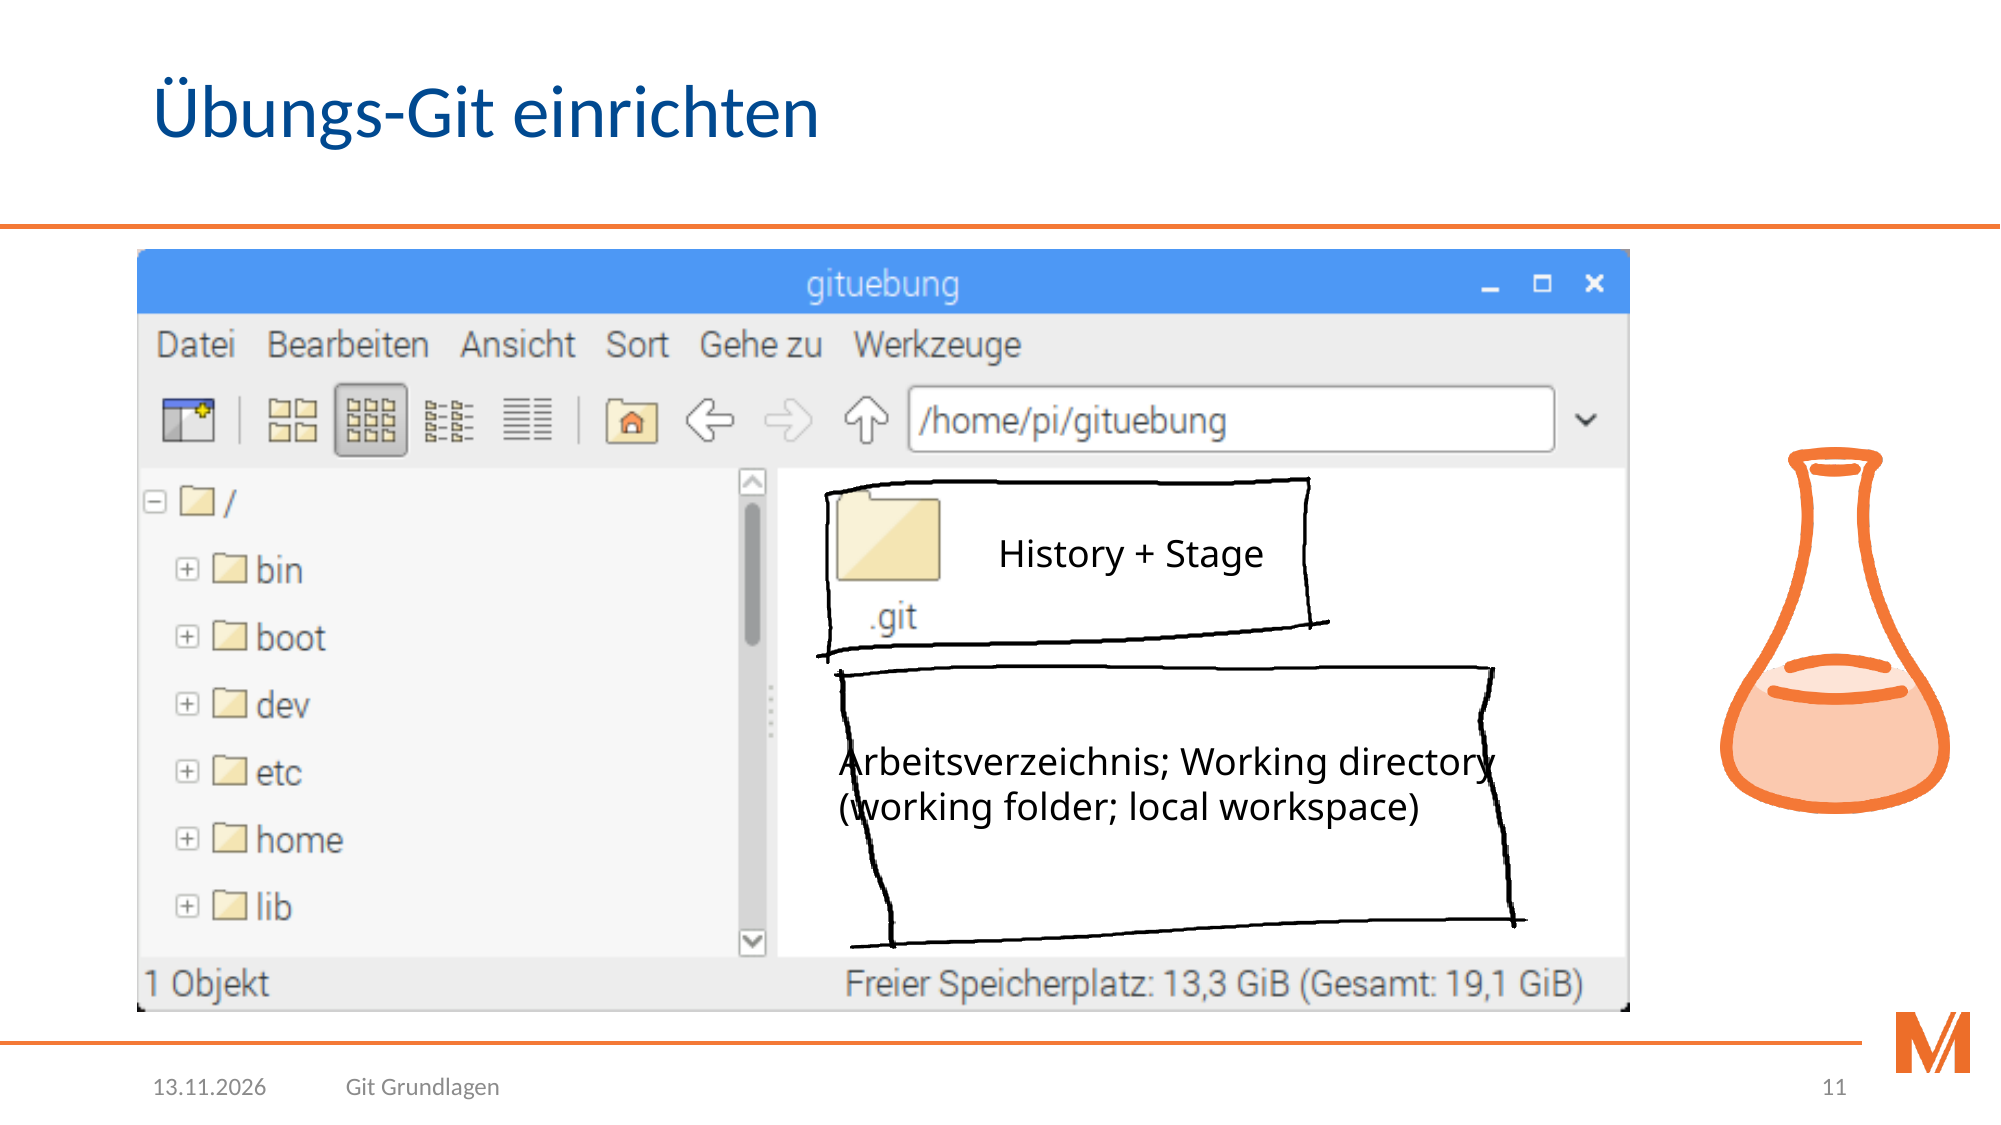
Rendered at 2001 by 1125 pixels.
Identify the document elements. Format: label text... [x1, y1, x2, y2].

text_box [137, 249, 1630, 1012]
picture [1720, 447, 1950, 814]
title Übungs-Git einrichten [137, 24, 1863, 203]
footer Git Grundlagen [330, 1055, 1721, 1116]
picture [1896, 1012, 1970, 1073]
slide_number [137, 1055, 313, 1116]
slide_number 11 [1743, 1055, 1863, 1116]
